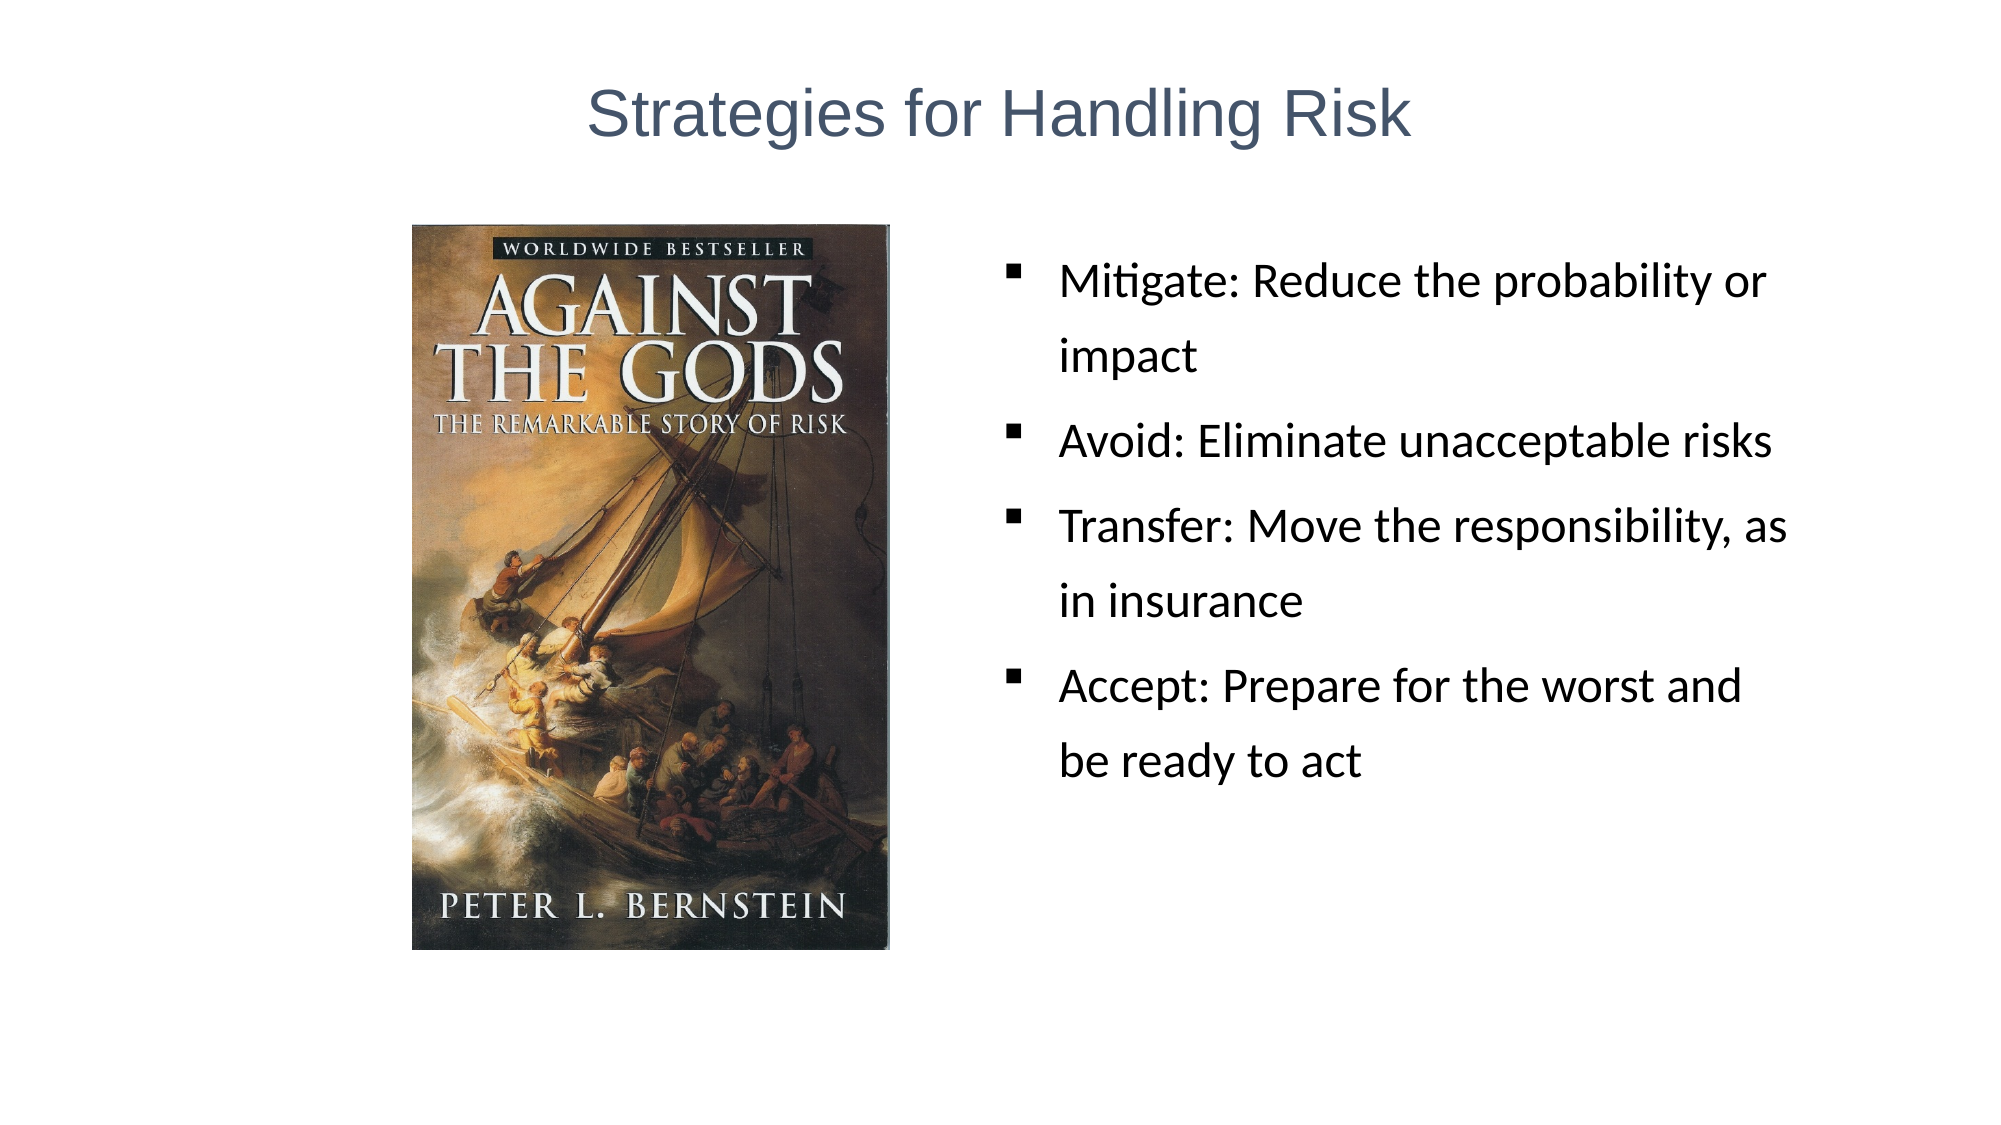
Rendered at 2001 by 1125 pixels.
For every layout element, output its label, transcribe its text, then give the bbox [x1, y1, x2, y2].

text_box Mitigate: Reduce the probability or impact Avoid: Eliminate unacceptable risks Transfer: Move the responsibility, as in insurance Accept: Prepare for the worst and be ready to act [987, 224, 1821, 1050]
picture [412, 224, 890, 950]
text_box Strategies for Handling Risk [362, 62, 1638, 163]
